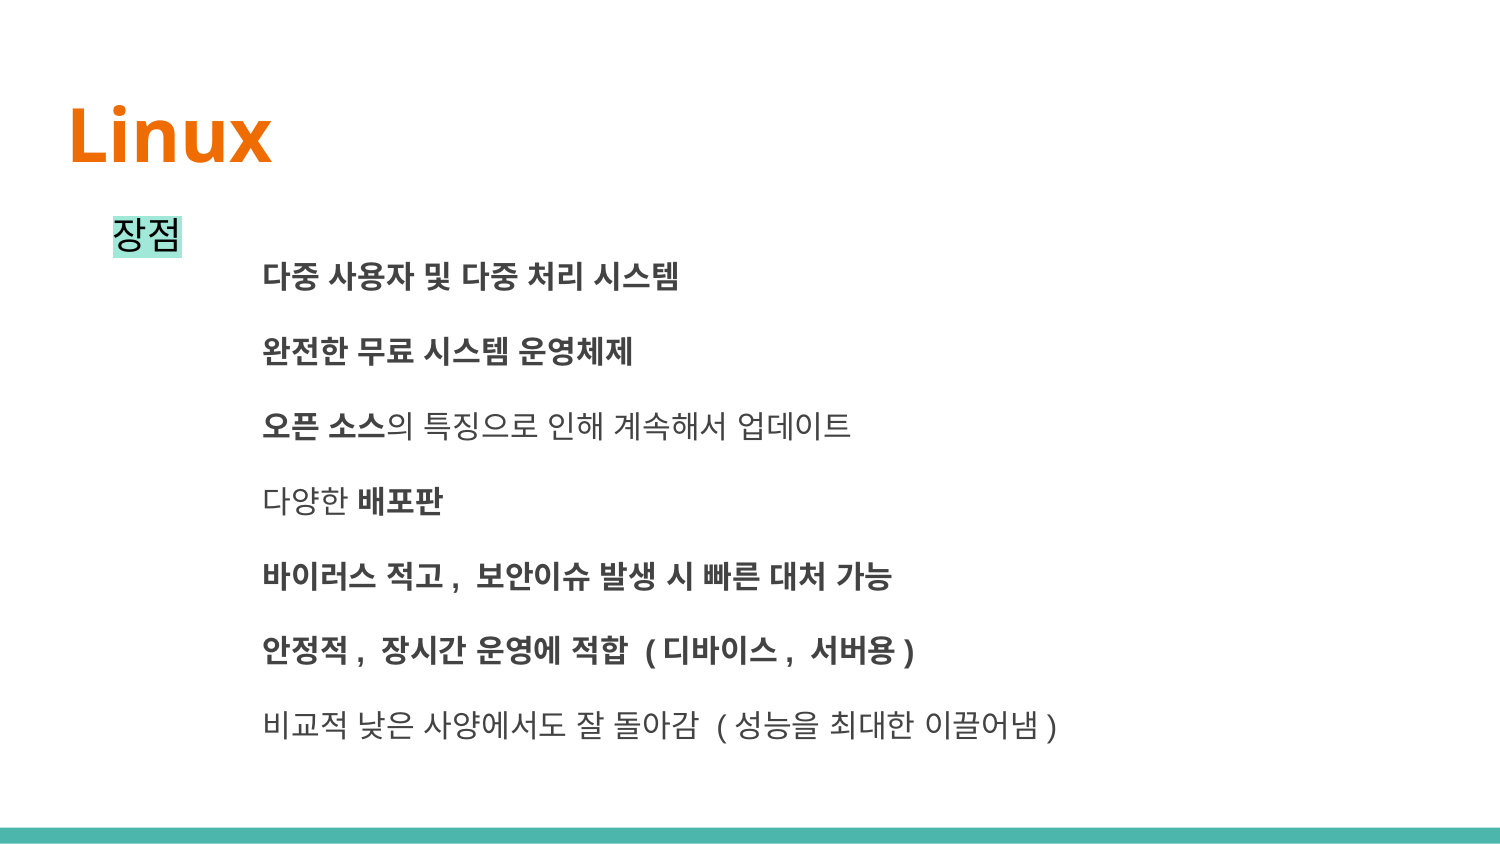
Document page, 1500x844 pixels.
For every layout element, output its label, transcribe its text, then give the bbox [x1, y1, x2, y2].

title Linux [51, 72, 1449, 189]
list 장점 다중 사용자 및 다중 처리 시스템 완전한 무료 시스템 운영체제 오픈 소스의 특징으로 인해 계속해서 업데이트 다양한 배포판 바이러스 적고, 보안이슈 발생 시 빠른 대처 가능 안정적, 장시간 운영에 적합 (디바이스, 서버용) 비교적 낮은 사양에서도 잘 돌아감 (성능을 최대한 이끌어냄) [97, 197, 1403, 740]
